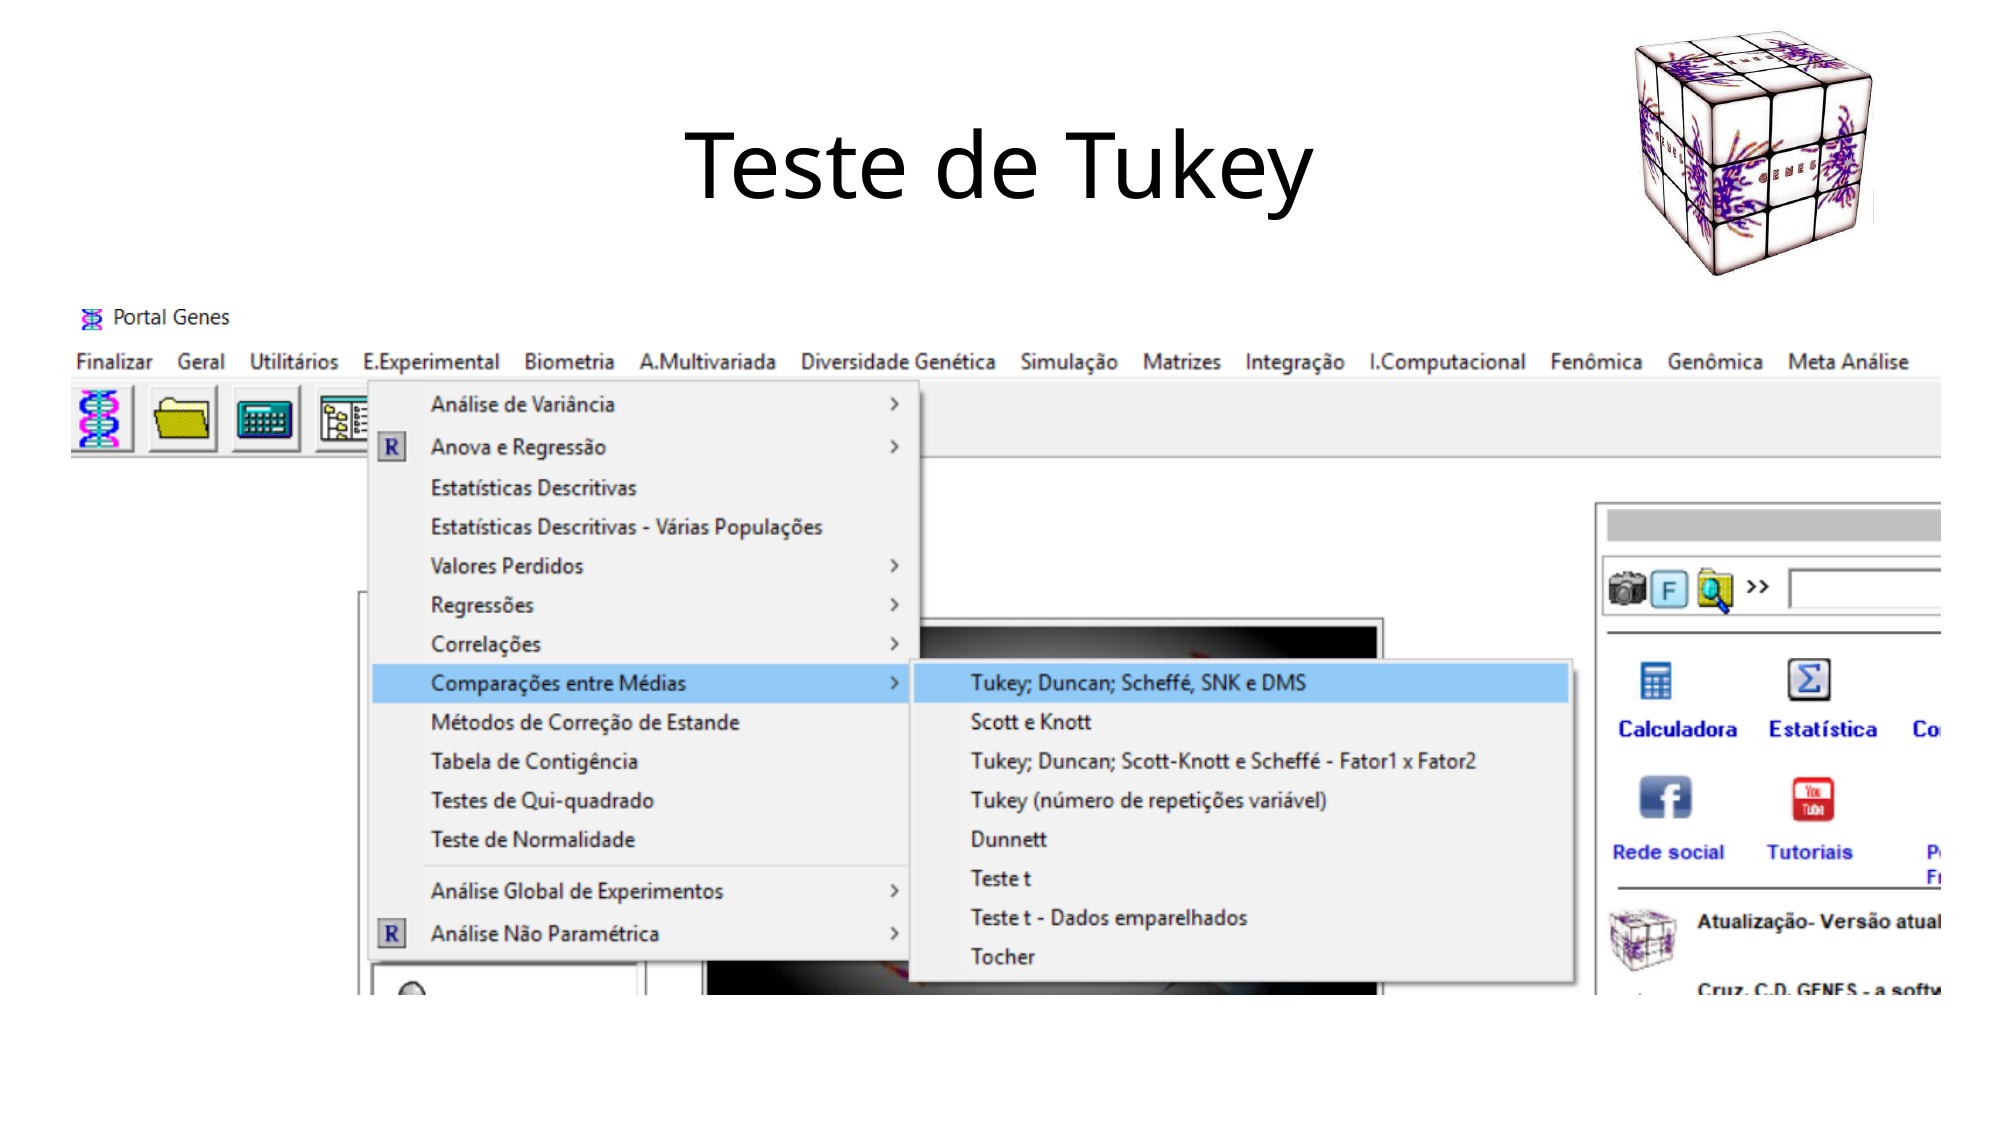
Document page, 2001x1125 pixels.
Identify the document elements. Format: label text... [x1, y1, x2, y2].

picture [1633, 27, 1875, 278]
title Teste de Tukey [137, 59, 1633, 278]
picture [71, 309, 1941, 995]
